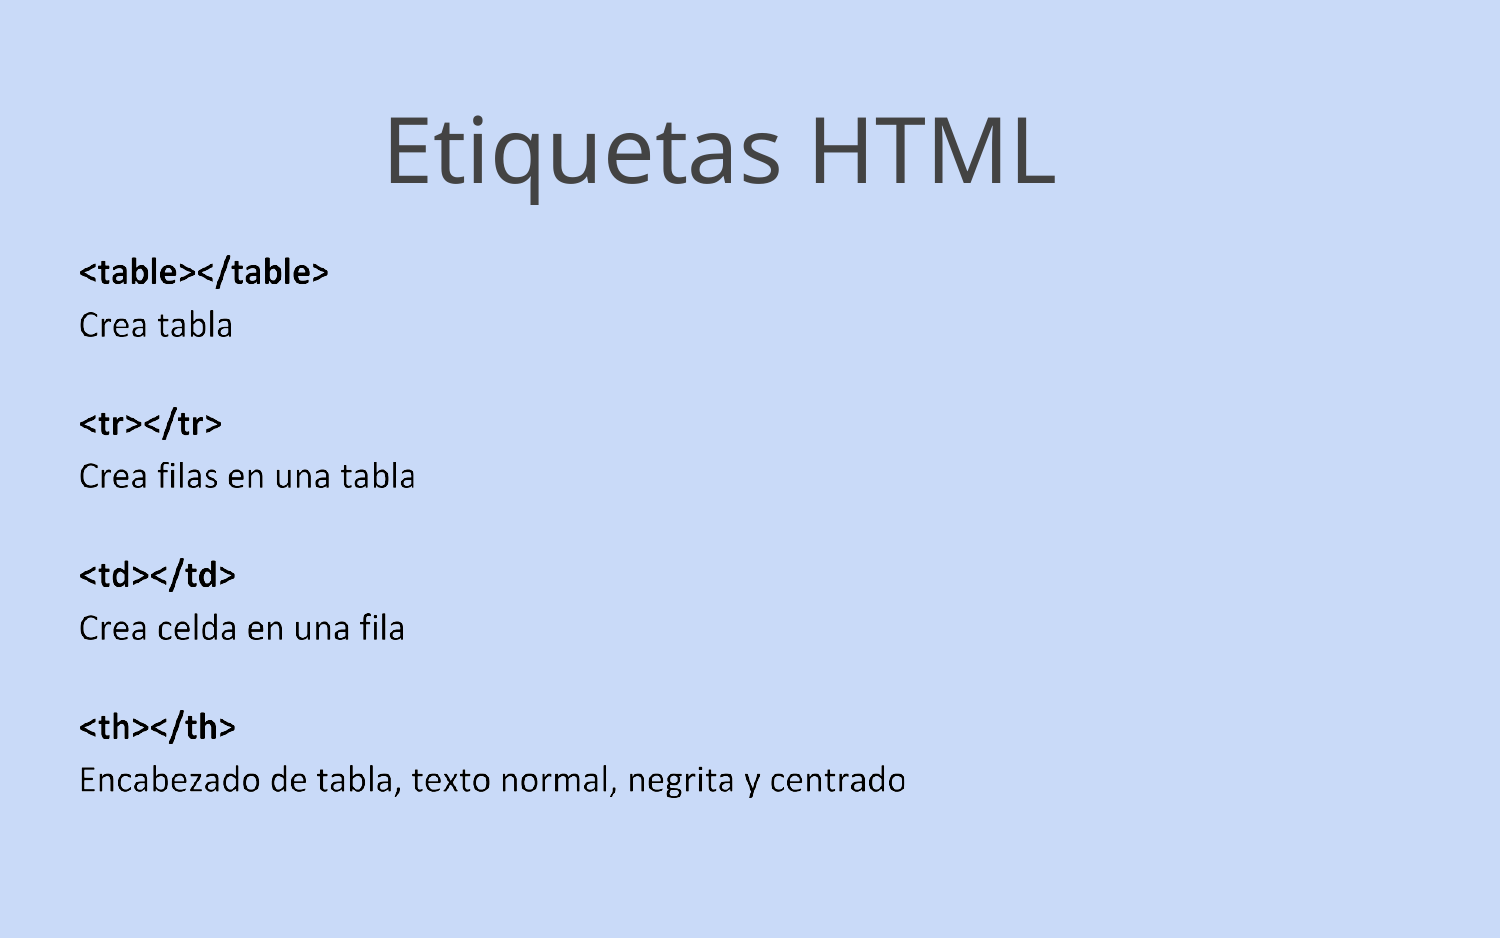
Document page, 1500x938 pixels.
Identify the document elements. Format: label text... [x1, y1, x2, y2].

text_box Etiquetas HTML [382, 92, 1118, 203]
text_box [80, 613, 403, 640]
text_box [80, 558, 235, 592]
text_box [81, 765, 905, 798]
text_box [80, 462, 414, 488]
text_box [80, 255, 328, 289]
text_box [80, 710, 235, 744]
text_box [80, 407, 221, 440]
text_box [80, 310, 231, 337]
